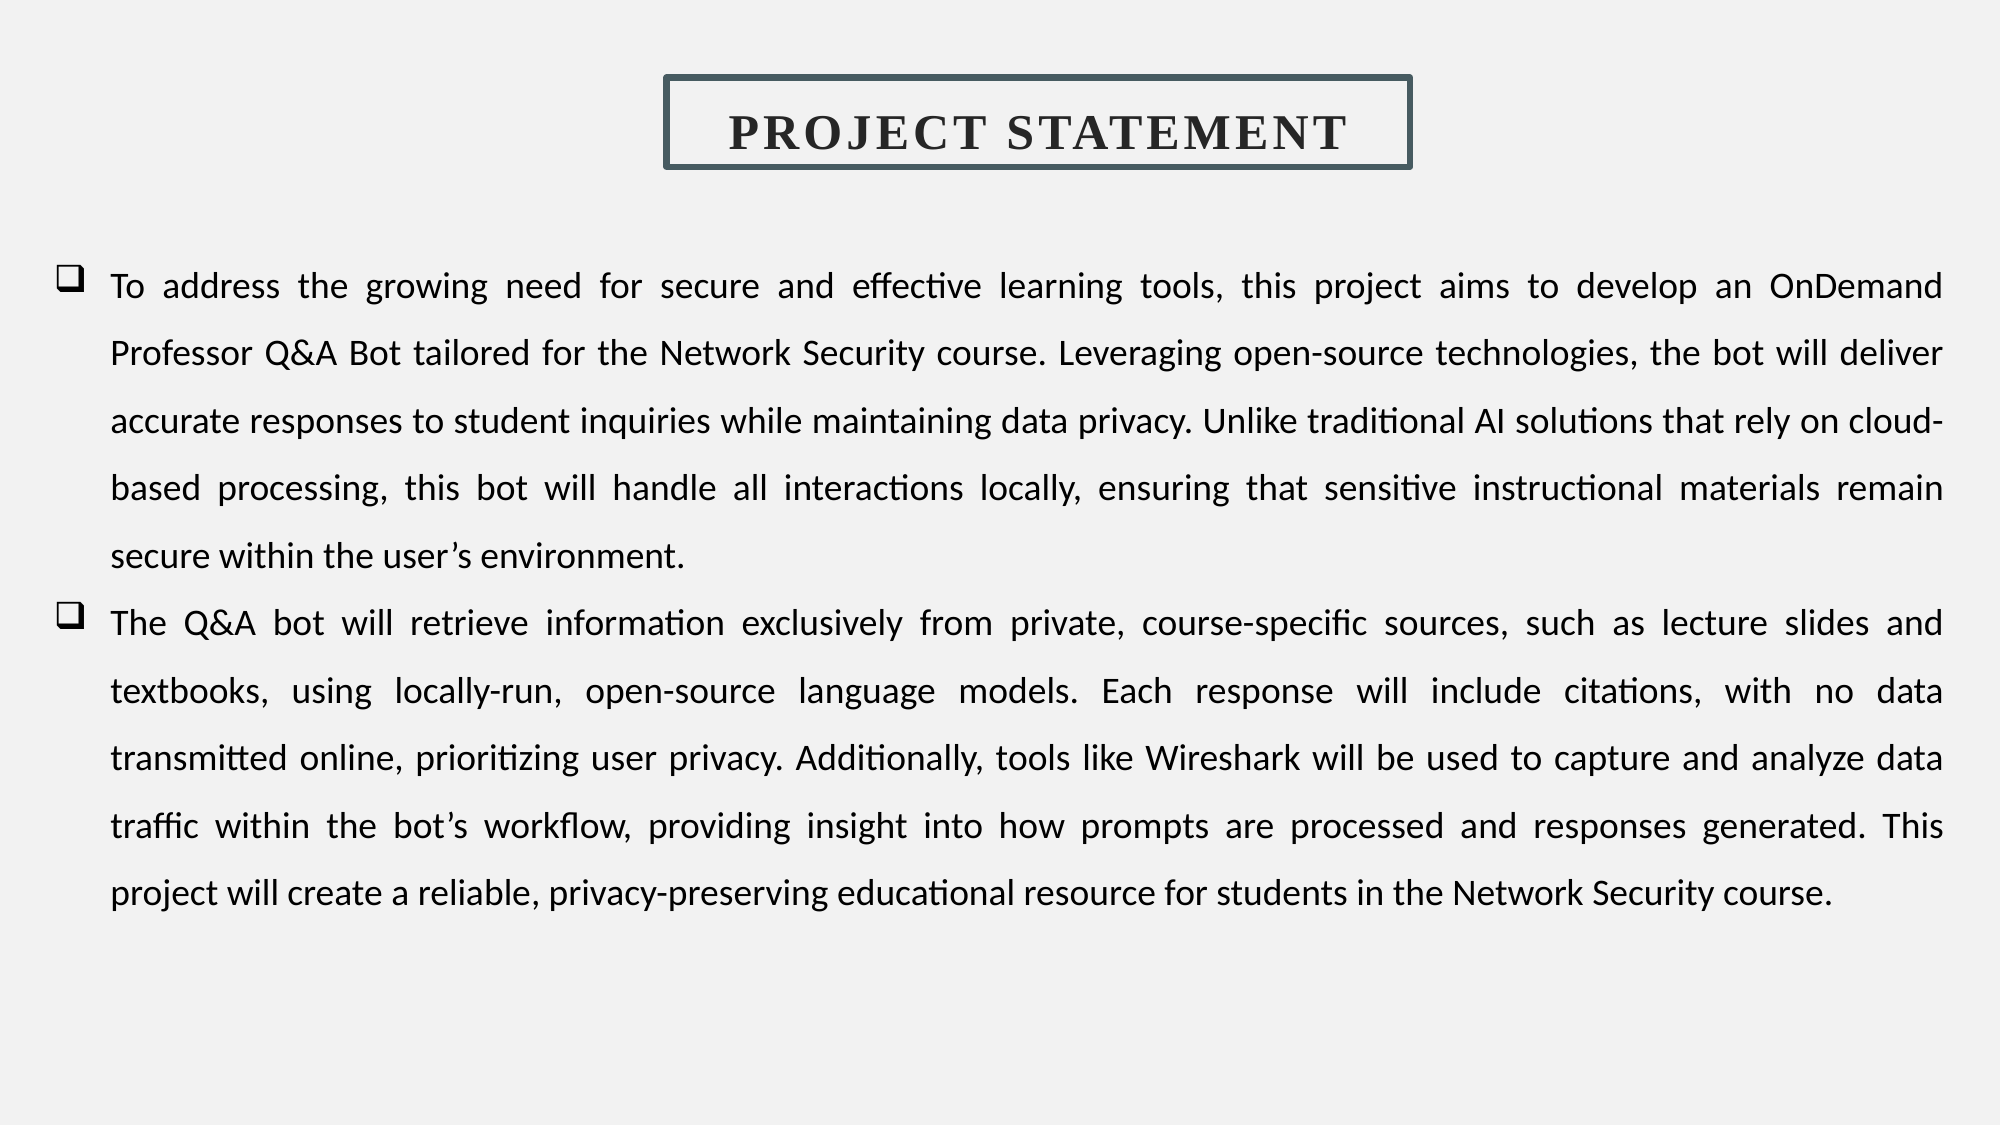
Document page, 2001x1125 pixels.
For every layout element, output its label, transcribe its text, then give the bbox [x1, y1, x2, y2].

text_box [337, 77, 1663, 246]
text_box To address the growing need for secure and effective learning tools, this project aims to develop an OnDemand Professor Q&A Bot tailored for the Network Security course. Leveraging open-source technologies, the bot will deliver accurate responses to student inquiries while maintaining data privacy. Unlike traditional AI solutions that rely on cloud-based processing, this bot will handle all interactions locally, ensuring that sensitive instructional materials remain secure within the user’s environment. The Q&A bot will retrieve information exclusively from private, course-specific sources, such as lecture slides and textbooks, using locally-run, open-source language models. Each response will include citations, with no data transmitted online, prioritizing user privacy. Additionally, tools like Wireshark will be used to capture and analyze data traffic within the bot’s workflow, providing insight into how prompts are processed and responses generated. This project will create a reliable, privacy-preserving educational resource for students in the Network Security course. [39, 230, 1961, 1124]
